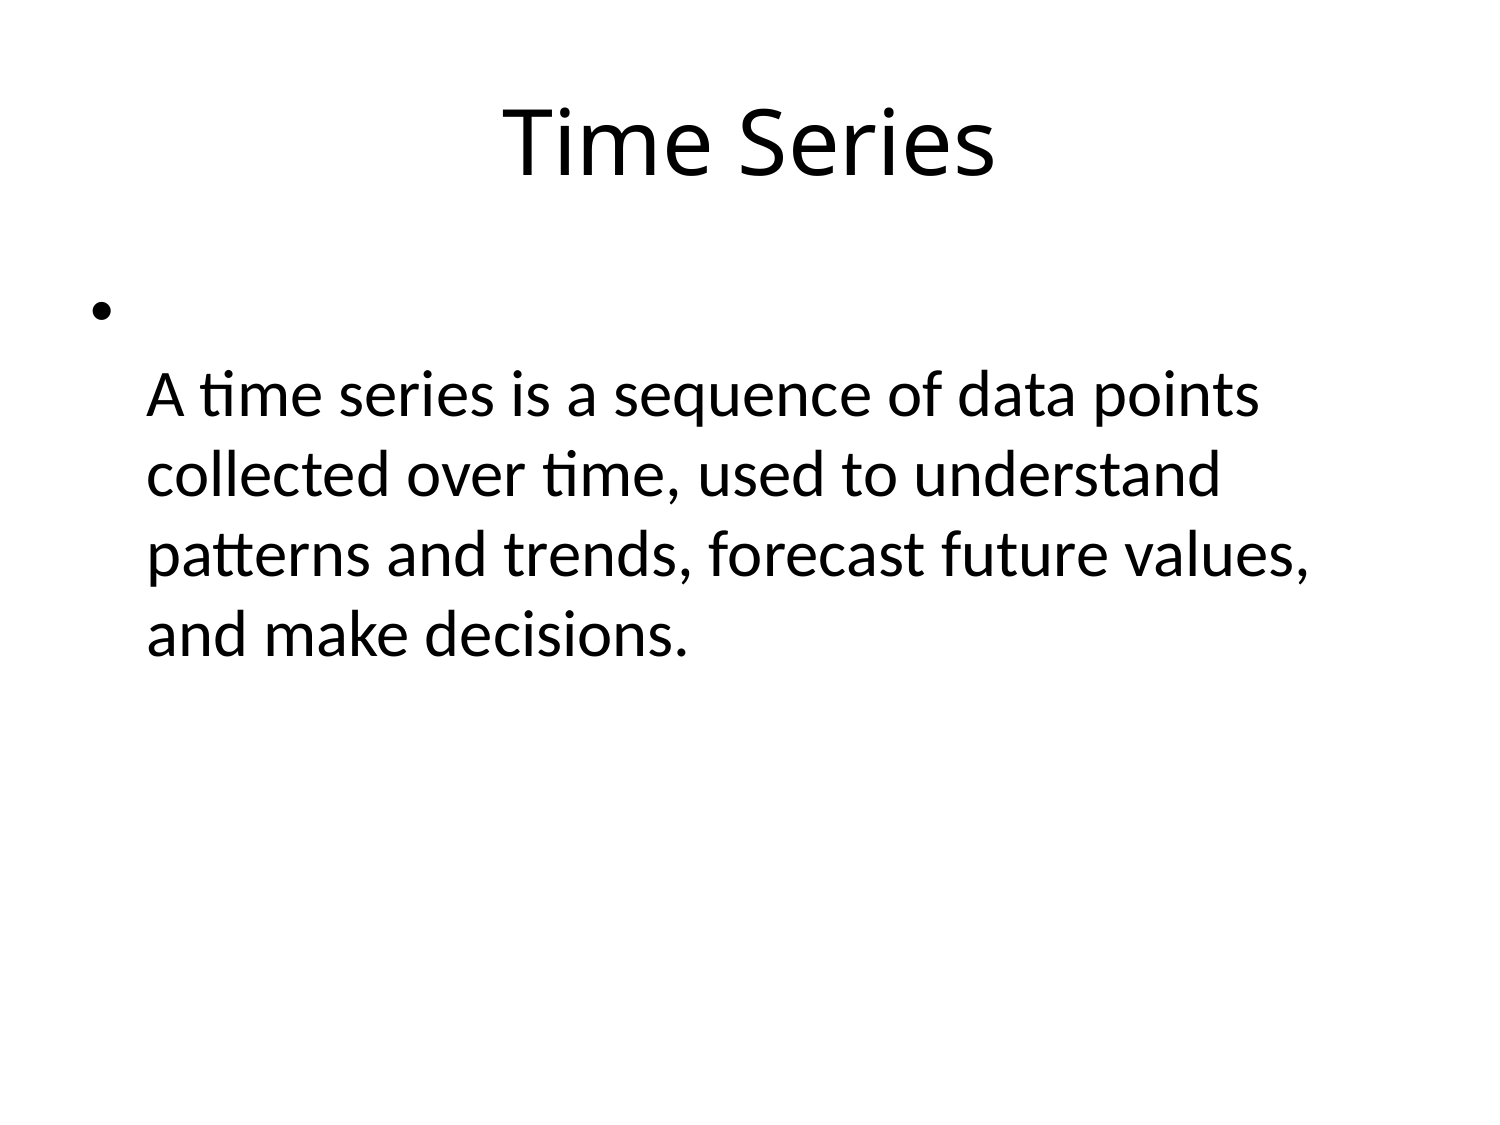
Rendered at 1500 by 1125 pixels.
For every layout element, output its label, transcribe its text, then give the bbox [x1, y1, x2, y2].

list A time series is a sequence of data points collected over time, used to understand patterns and trends, forecast future values, and make decisions. [75, 262, 1425, 1005]
title Time Series [75, 45, 1425, 233]
